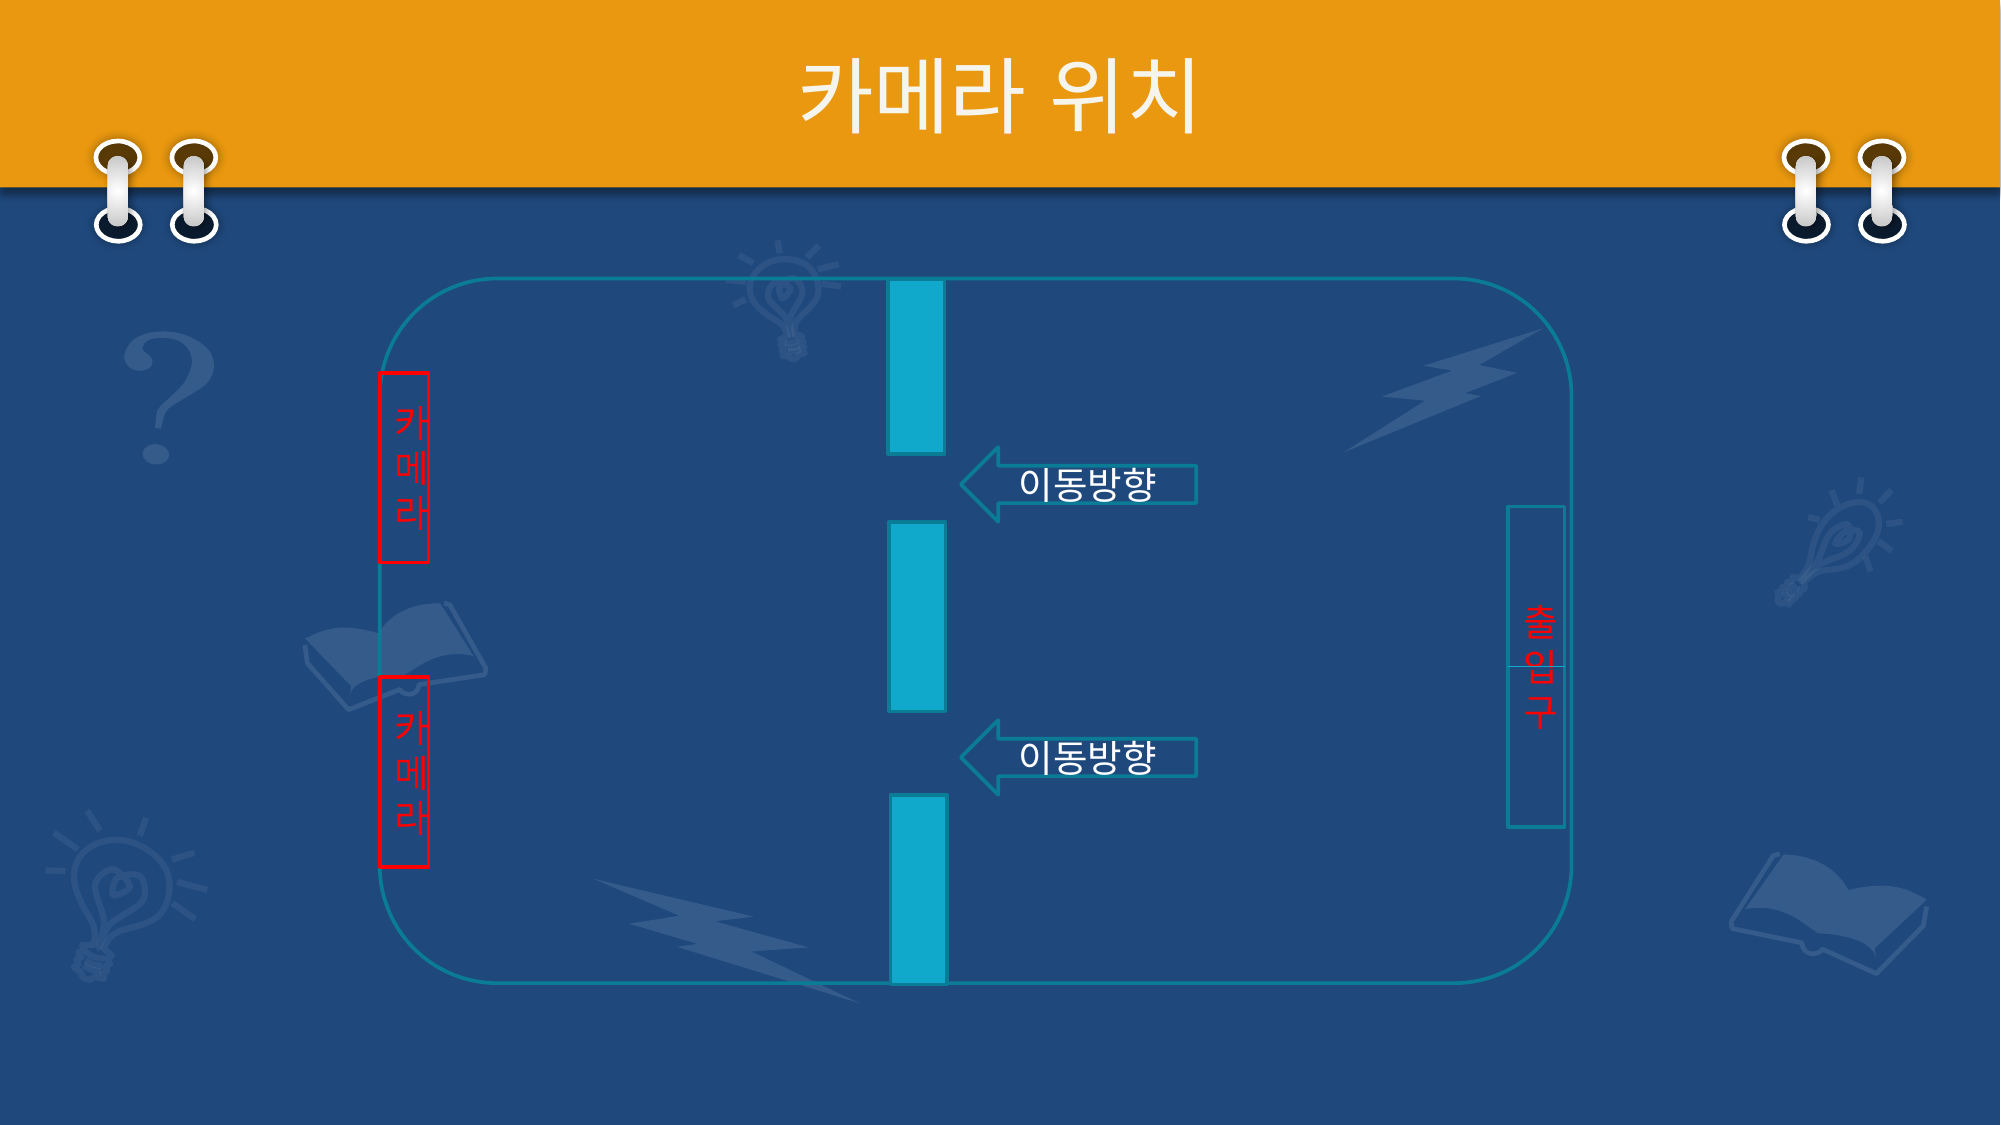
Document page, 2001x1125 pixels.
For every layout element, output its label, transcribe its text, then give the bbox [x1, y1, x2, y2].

text_box [887, 520, 947, 713]
title 카메라 위치 [99, 0, 1900, 188]
text_box [889, 793, 949, 986]
text_box [377, 276, 1574, 985]
text_box 출입구 [1506, 505, 1566, 829]
text_box 이동방향 [959, 445, 1199, 524]
text_box 이동방향 [959, 718, 1199, 797]
text_box 카메라 [378, 371, 430, 564]
text_box [886, 278, 946, 456]
text_box 카메라 [378, 675, 430, 869]
